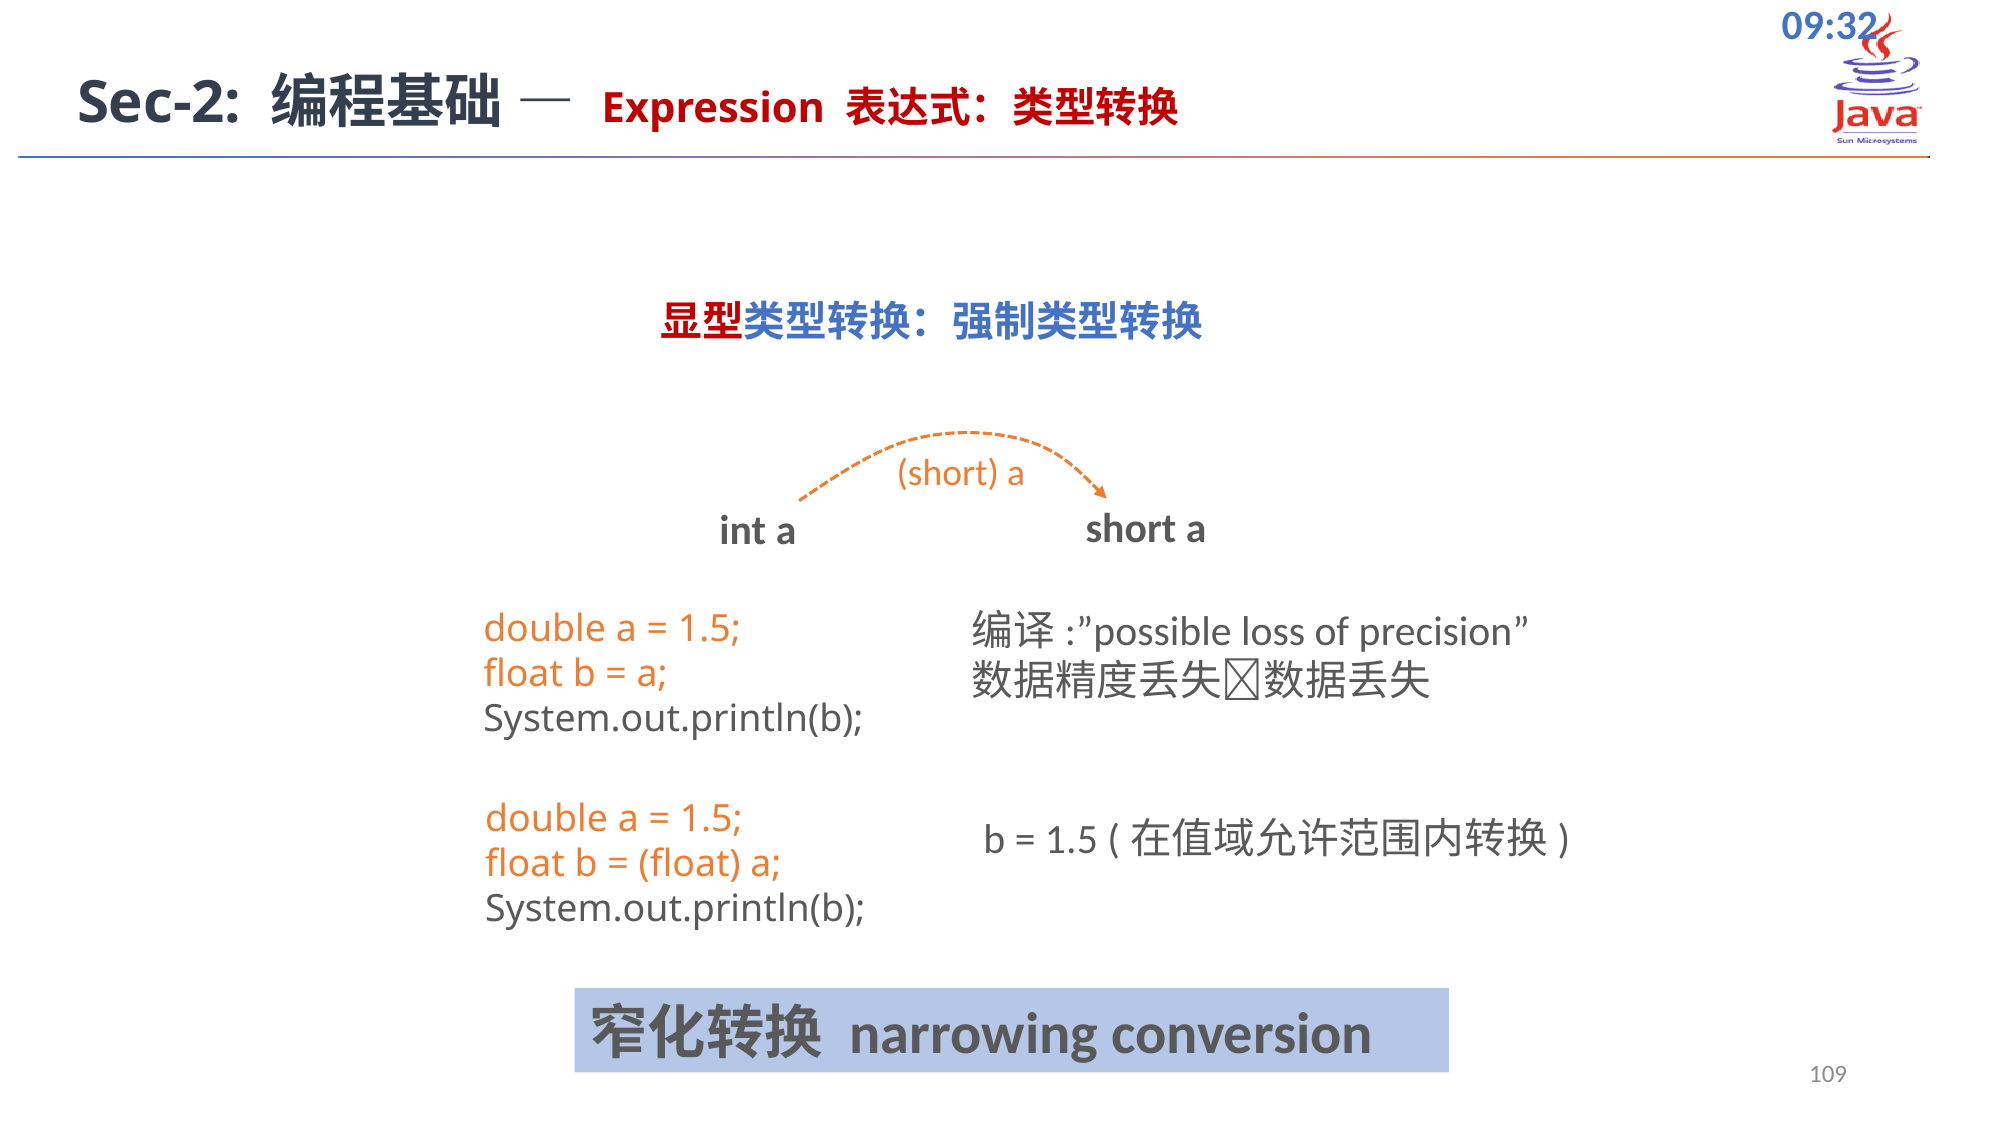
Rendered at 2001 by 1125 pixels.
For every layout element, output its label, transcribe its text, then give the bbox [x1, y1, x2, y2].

text_box [1059, 455, 1105, 500]
text_box double a = 1.5; float b = (float) a; System.out.println(b); [470, 786, 1132, 937]
slide_number 109 [1412, 1042, 1863, 1103]
text_box double a = 1.5; float b = a; System.out.println(b); [468, 596, 1130, 747]
text_box Sec-2: 编程基础 — Expression 表达式：类型转换 [74, 62, 1225, 135]
text_box [806, 450, 881, 495]
text_box 窄化转换 narrowing conversion [574, 987, 1449, 1073]
text_box (short) a [881, 440, 1059, 501]
text_box 显型类型转换：强制类型转换 [645, 287, 1307, 353]
picture [1825, 9, 1930, 149]
text_box [908, 432, 1027, 440]
text_box b = 1.5 (在值域允许范围内转换) [968, 804, 1615, 870]
text_box 编译:”possible loss of precision” 数据精度丢失数据丢失 [956, 596, 1603, 712]
text_box short a [1070, 493, 1260, 559]
text_box int a [704, 495, 894, 561]
